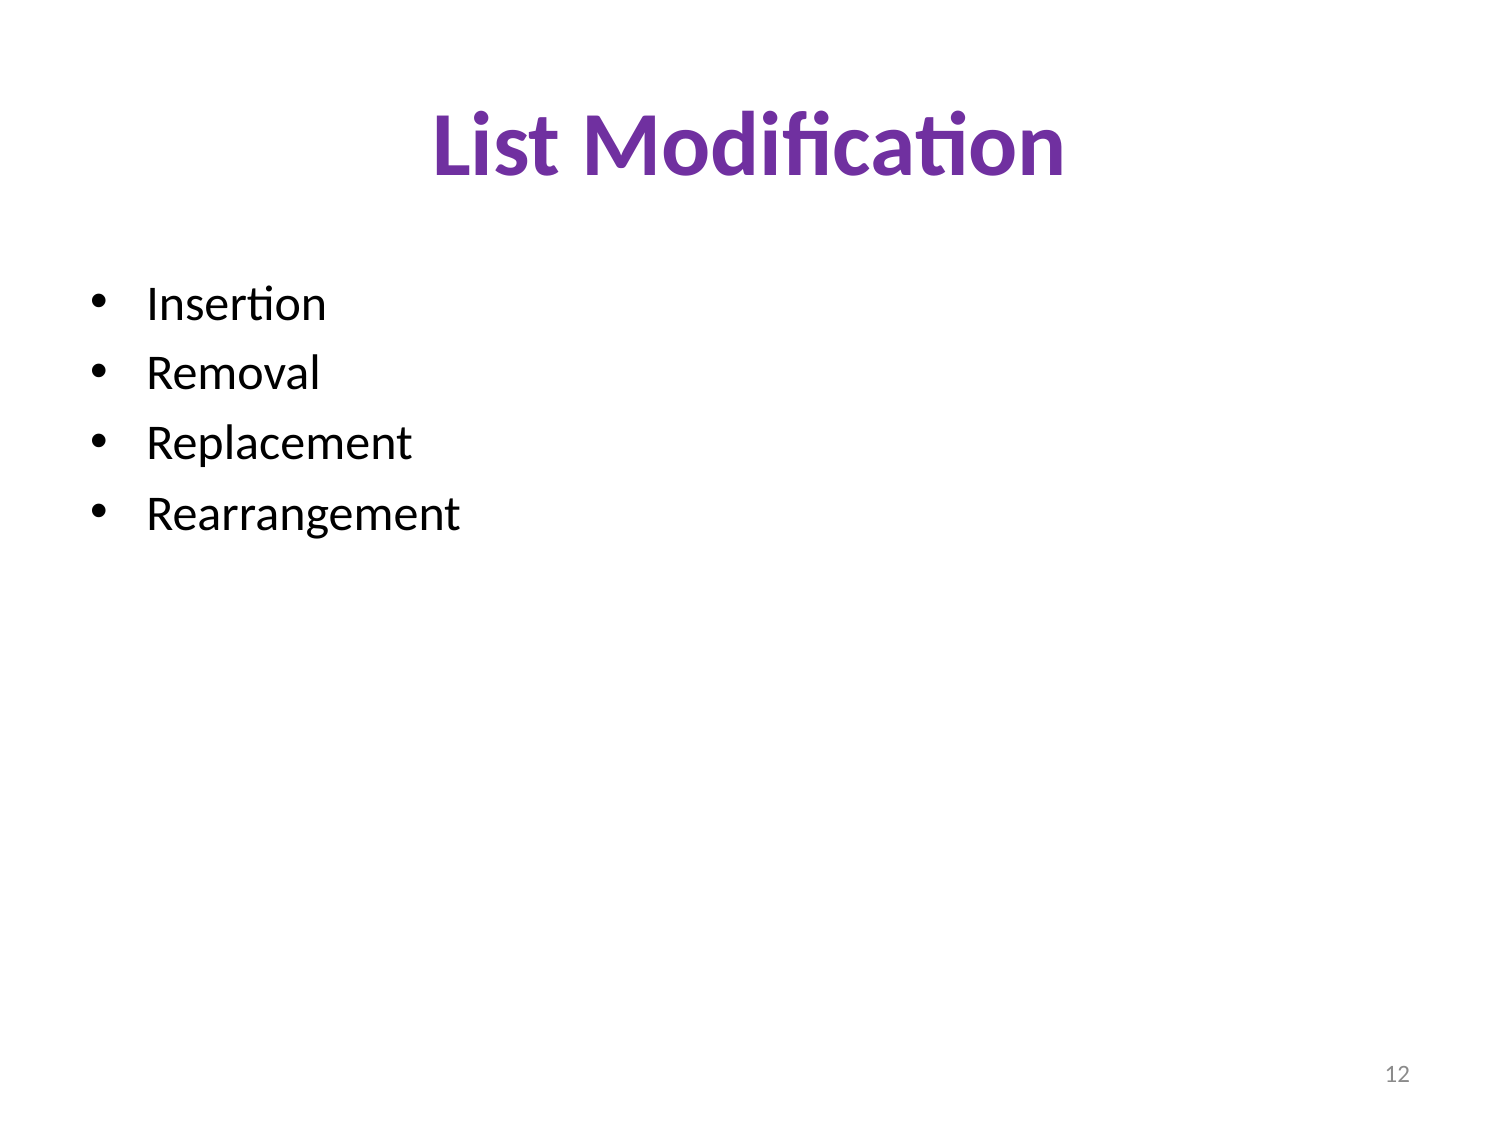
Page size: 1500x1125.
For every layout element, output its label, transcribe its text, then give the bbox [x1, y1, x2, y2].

slide_number 12 [1074, 1042, 1425, 1103]
list Insertion Removal Replacement Rearrangement [75, 262, 1425, 1005]
title List Modification [75, 45, 1425, 233]
